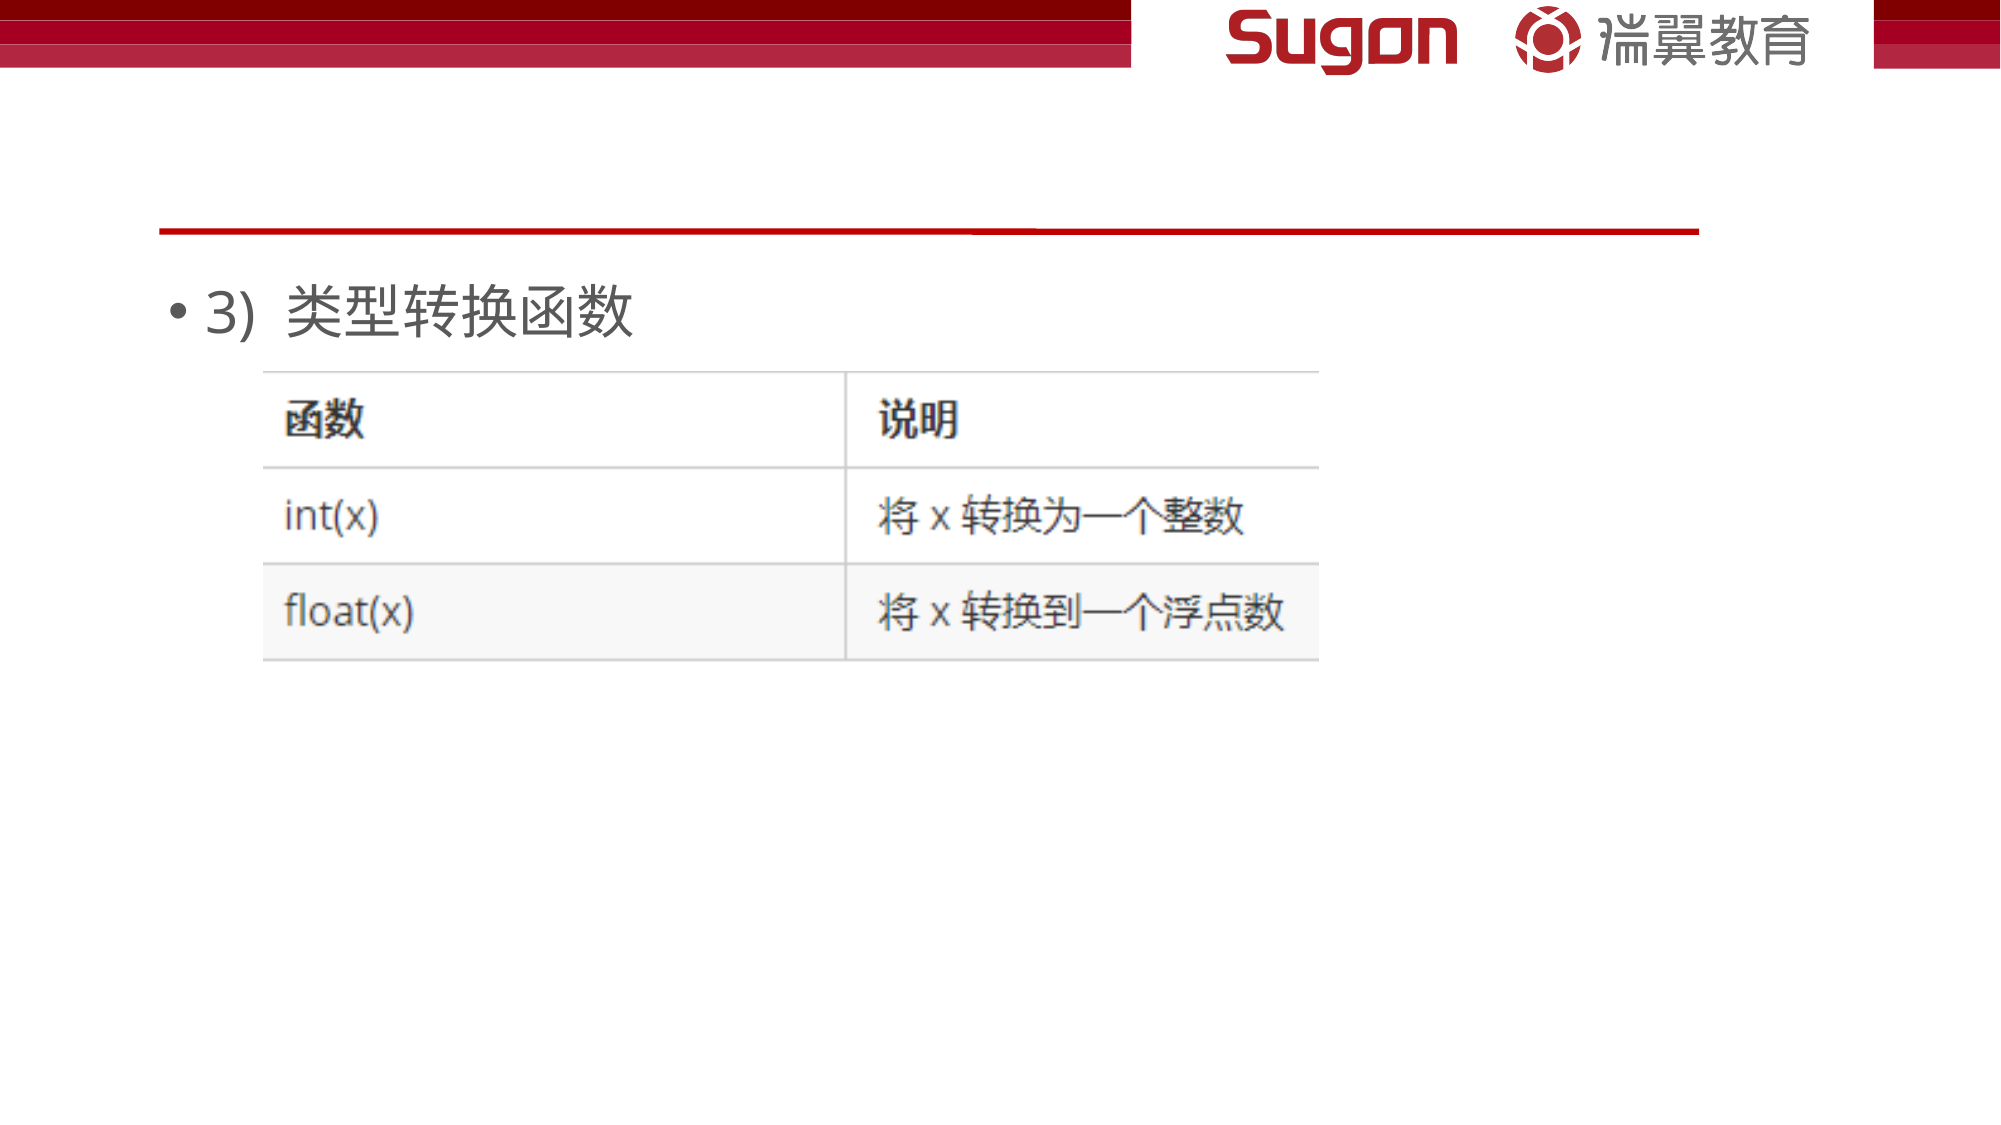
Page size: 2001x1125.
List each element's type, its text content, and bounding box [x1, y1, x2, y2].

list 3) 类型转换函数 [153, 253, 1879, 1028]
picture [1194, 0, 1484, 102]
picture [1515, 6, 1809, 73]
picture [263, 371, 1319, 667]
